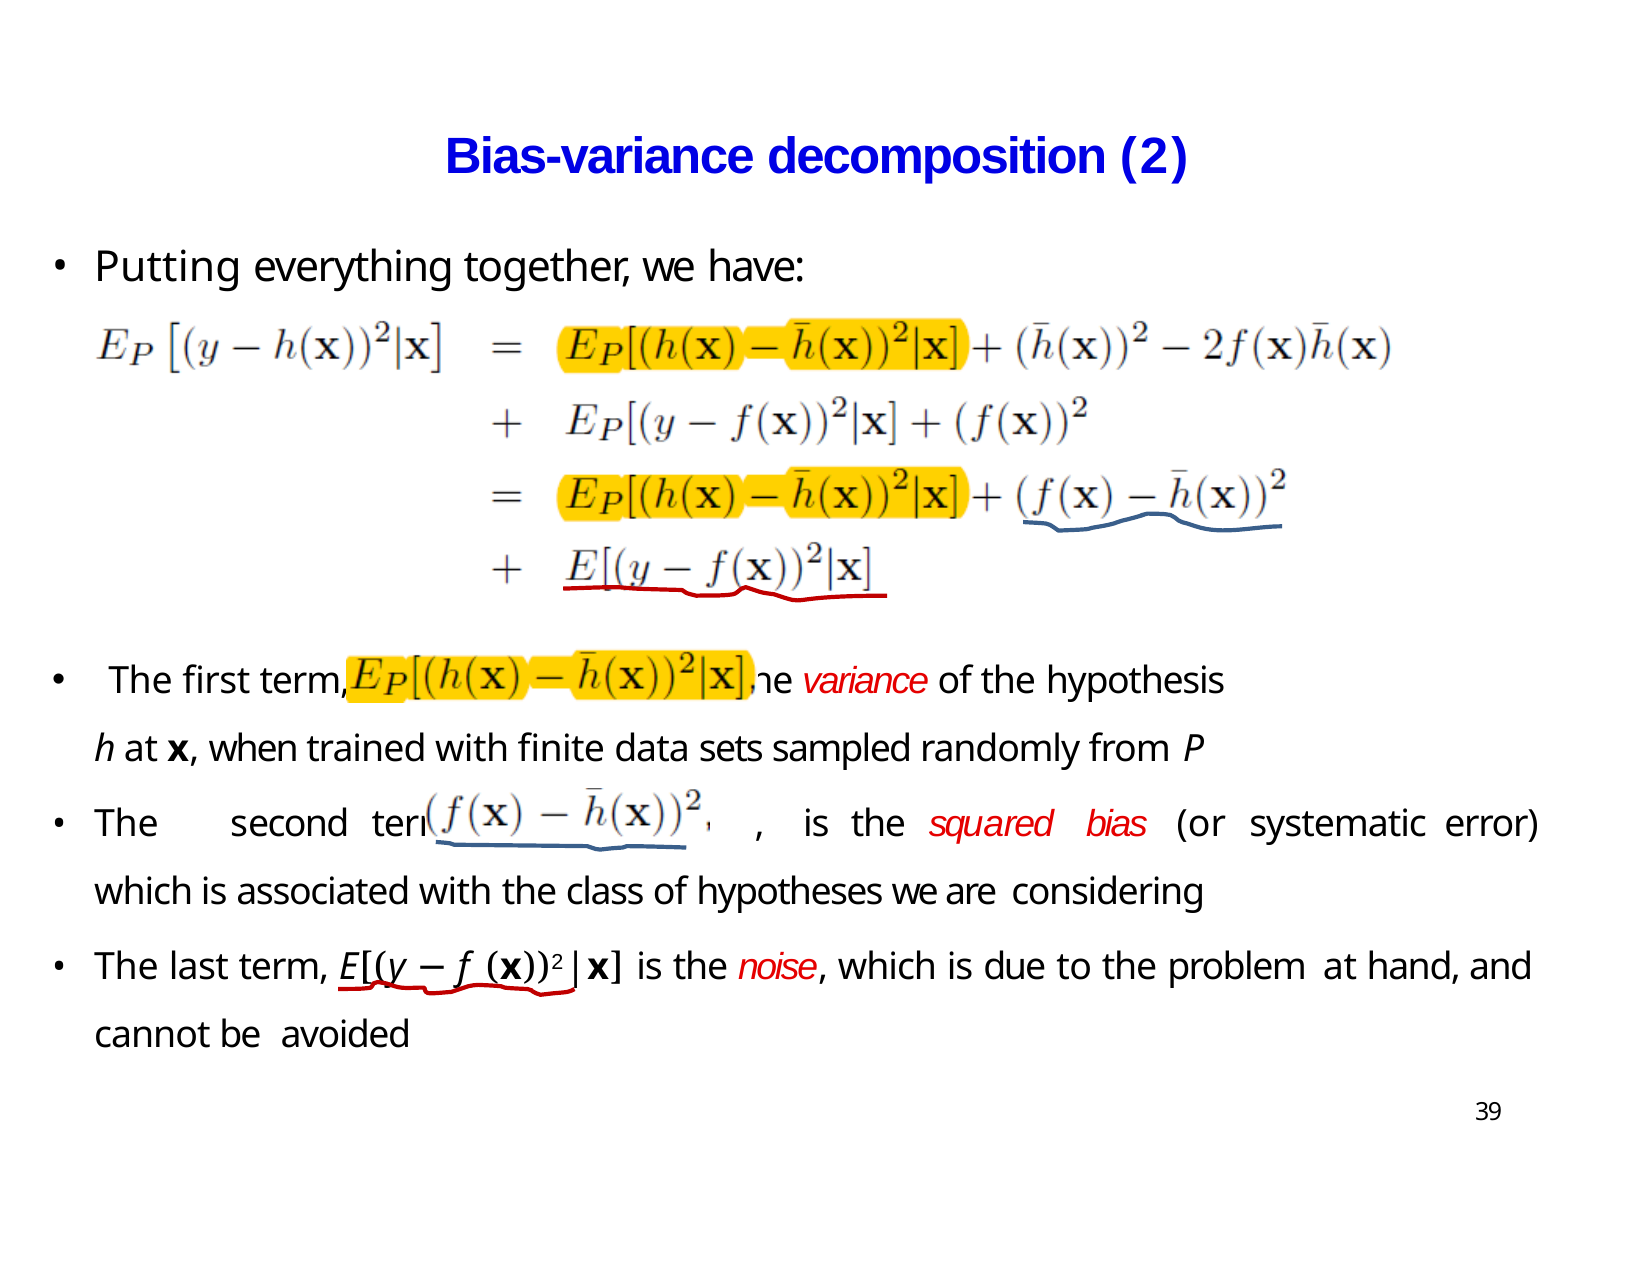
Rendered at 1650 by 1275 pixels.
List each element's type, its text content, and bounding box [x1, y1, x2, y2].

title Bias-variance decomposition (2) [442, 120, 1207, 235]
slide_number 39 [1470, 1104, 1505, 1275]
text_box Putting everything together, we have: The first term, is the variance of the hypothesis h at x, when trained with finite data sets sampled randomly from P The second term, , is the squared bias (or systematic error) which is associated with the class of hypotheses we are considering The last term, E[(y − f (x))2|x] is the noise, which is due to the problem at hand, and cannot be avoided [49, 235, 1638, 1055]
text_box [338, 979, 576, 997]
picture [74, 312, 1443, 613]
picture [346, 645, 758, 703]
picture [424, 787, 710, 847]
